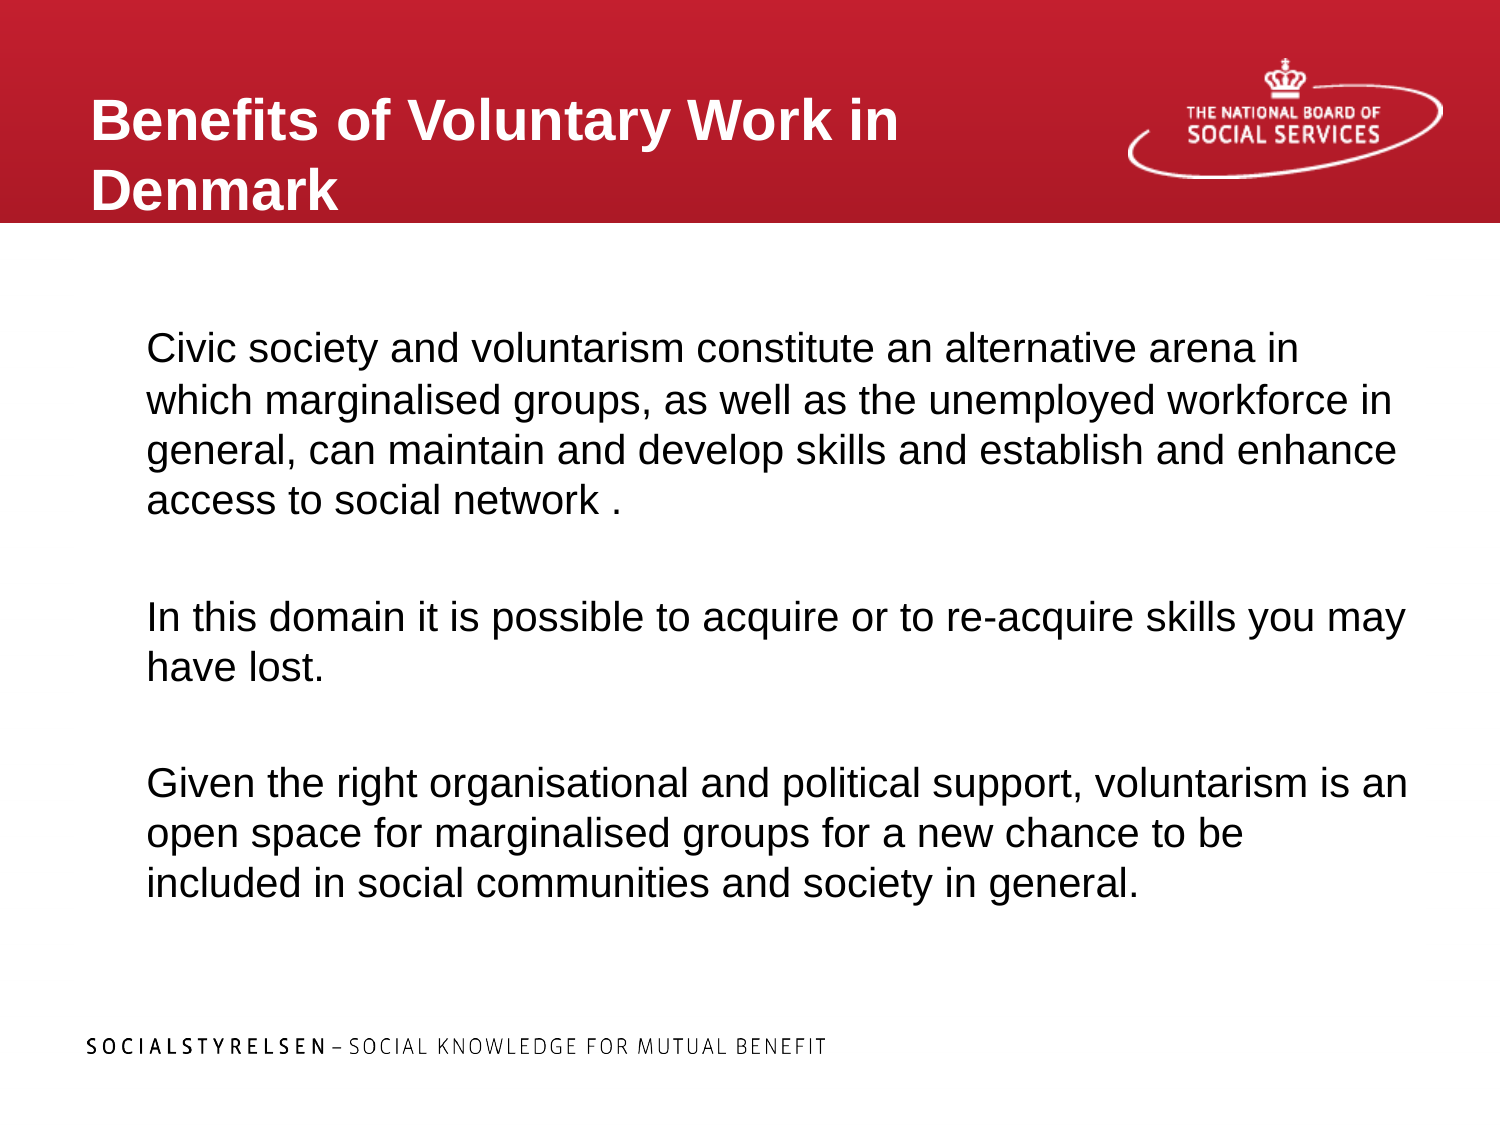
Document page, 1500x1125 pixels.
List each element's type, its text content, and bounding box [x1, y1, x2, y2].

title Benefits of Voluntary Work in Denmark [75, 75, 1004, 208]
picture [0, 223, 1500, 1125]
picture [1128, 58, 1443, 179]
list Civic society and voluntarism constitute an alternative arena in which marginalised groups, as well as the unemployed workforce in general, can maintain and develop skills and establish and enhance access to social network . In this domain it is possible to acquire or to re-acquire skills you may have lost. Given the right organisational and political support, voluntarism is an open space for marginalised groups for a new chance to be included in social communities and society in general. [74, 234, 1426, 1006]
